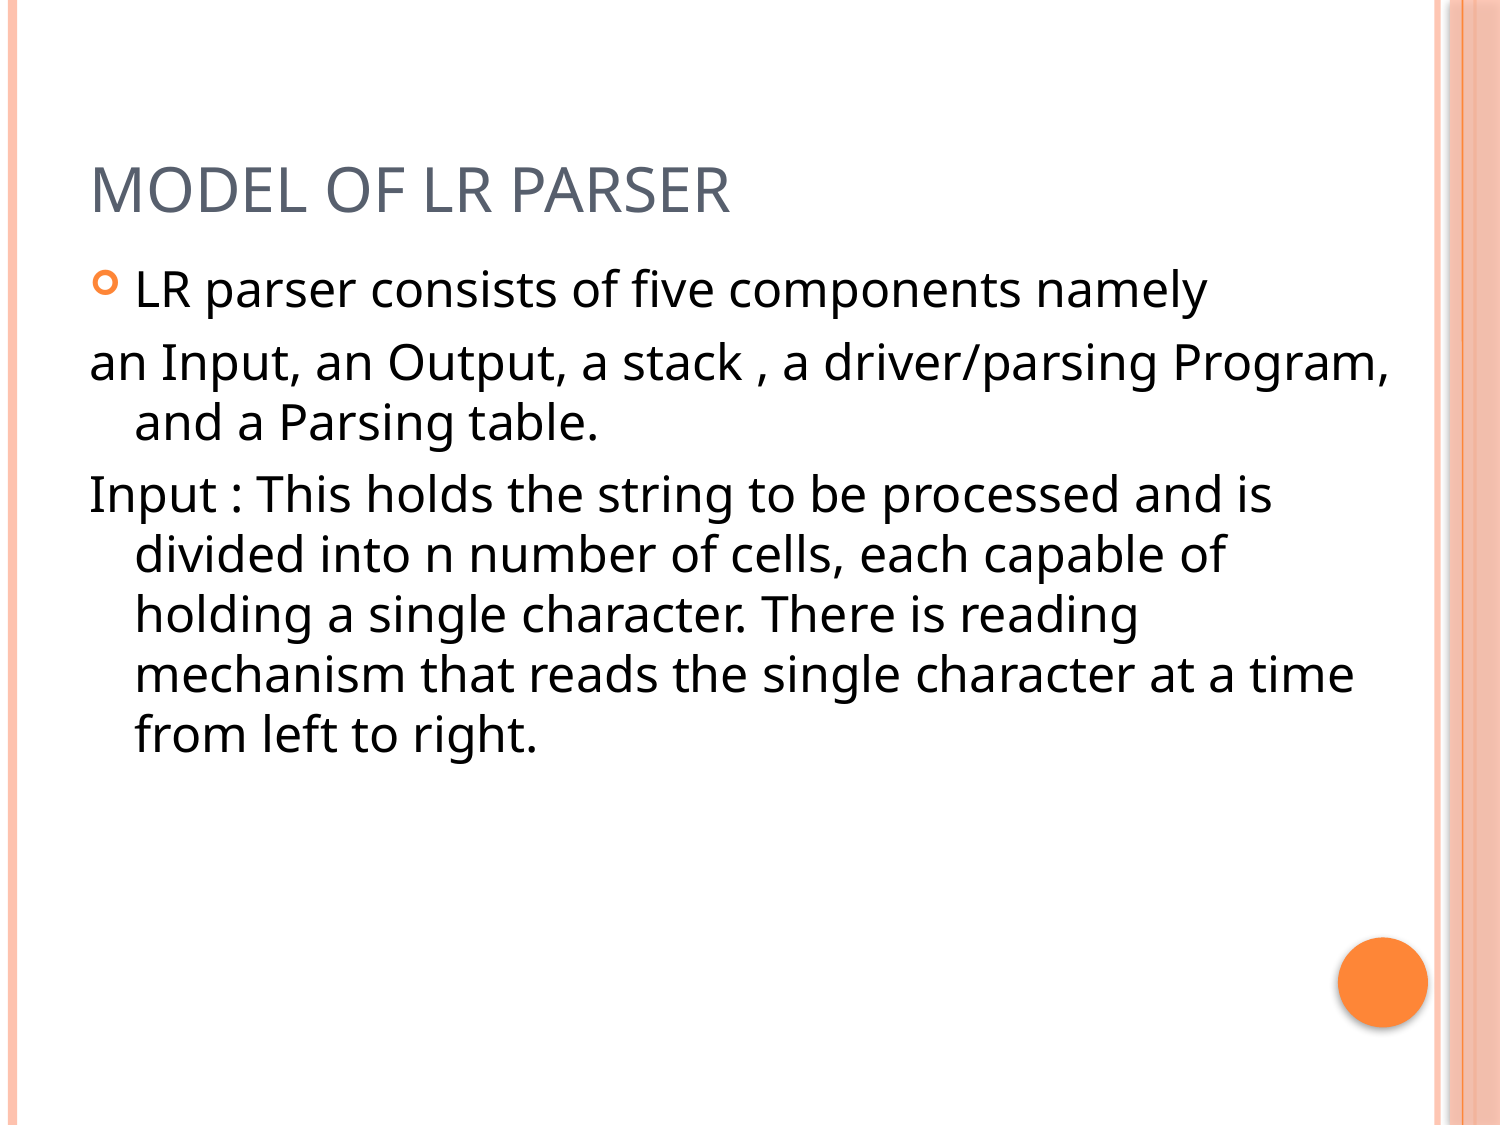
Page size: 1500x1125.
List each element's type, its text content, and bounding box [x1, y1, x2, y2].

title Model of LR parser [75, 45, 1300, 233]
list LR parser consists of five components namely an Input, an Output, a stack , a driver/parsing Program, and a Parsing table. Input : This holds the string to be processed and is divided into n number of cells, each capable of holding a single character. There is reading mechanism that reads the single character at a time from left to right. [75, 249, 1425, 993]
